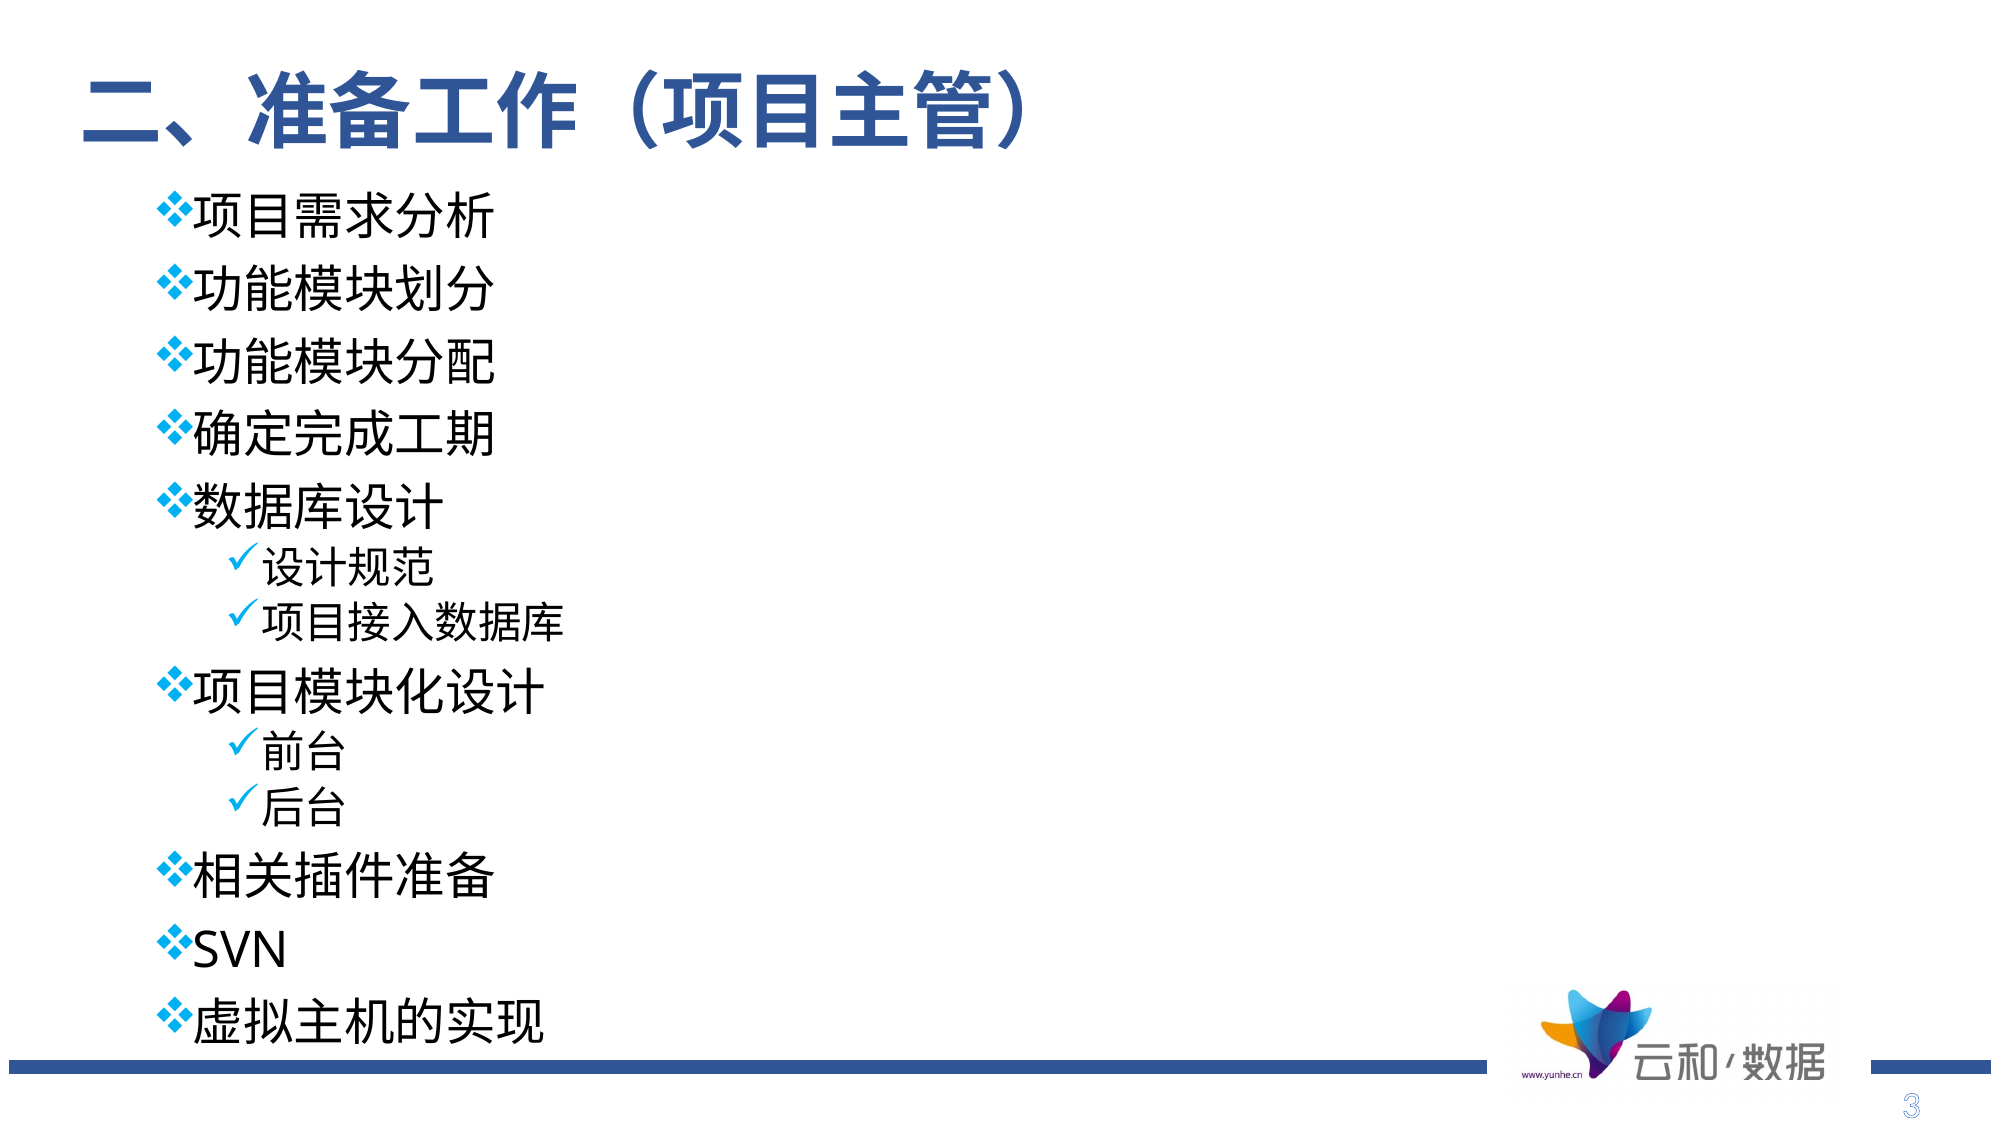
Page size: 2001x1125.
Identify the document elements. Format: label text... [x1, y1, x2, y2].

list 项目需求分析 功能模块划分 功能模块分配 确定完成工期 数据库设计 设计规范 项目接入数据库 项目模块化设计 前台 后台 相关插件准备 SVN 虚拟主机的实现 [137, 183, 1863, 1060]
title 二、准备工作（项目主管） [64, 5, 1790, 224]
picture [1504, 1060, 1845, 1106]
